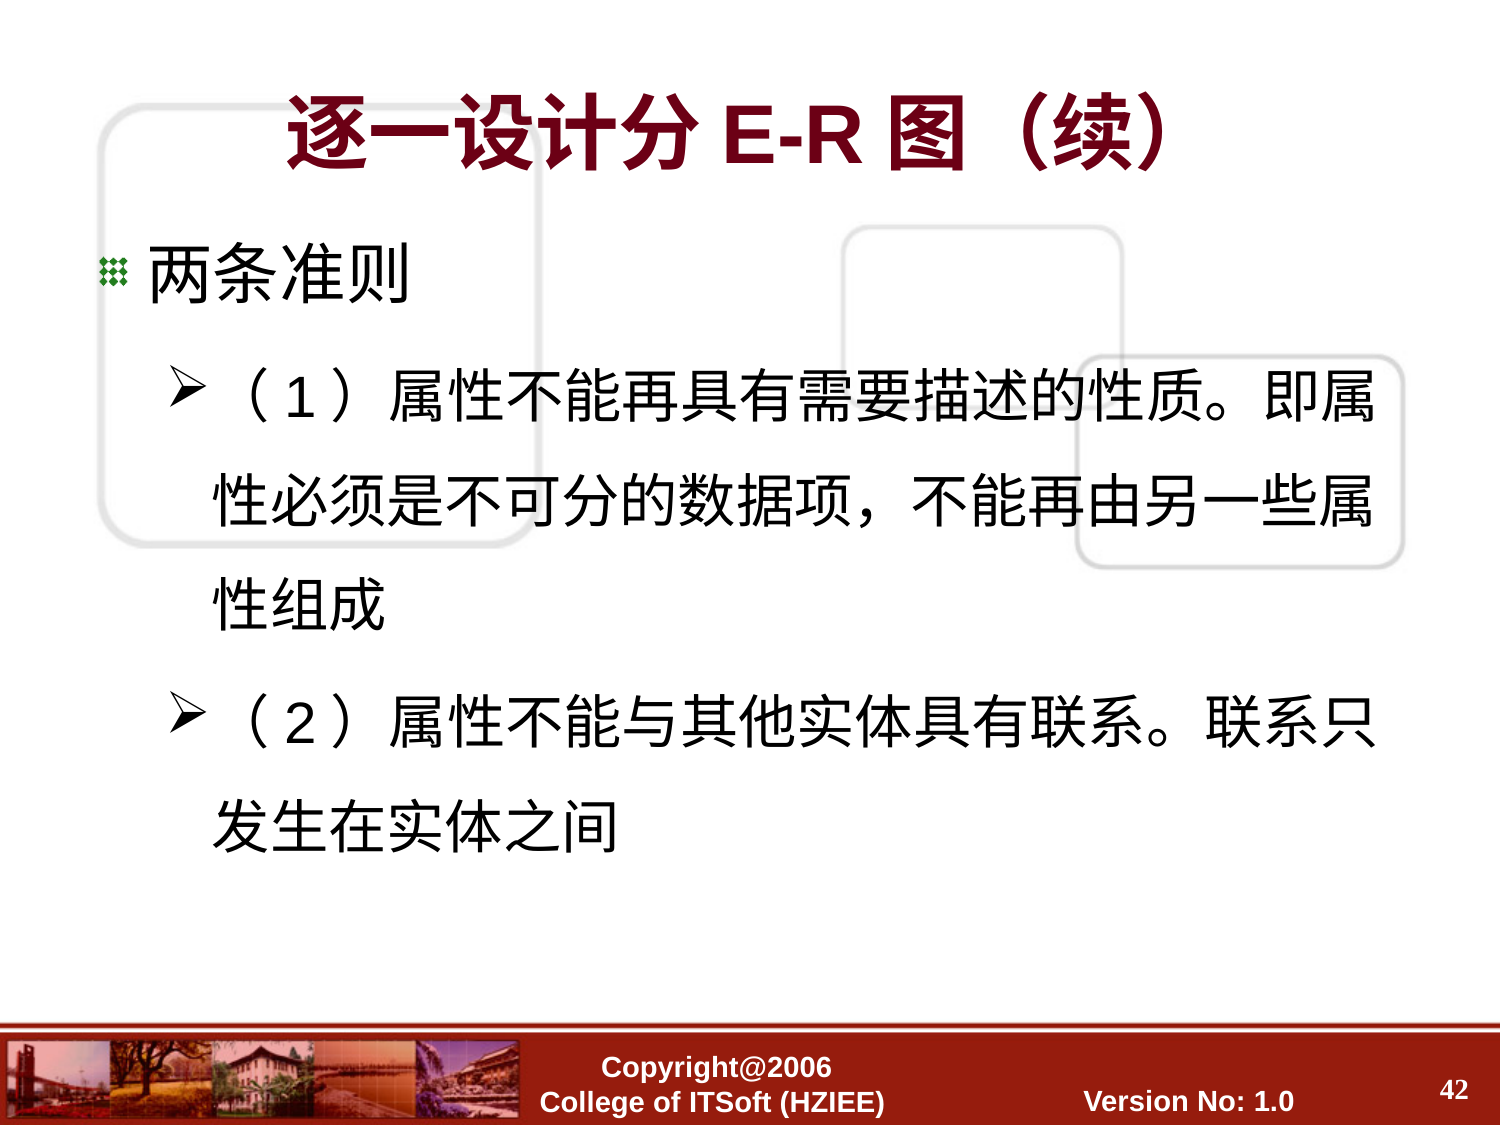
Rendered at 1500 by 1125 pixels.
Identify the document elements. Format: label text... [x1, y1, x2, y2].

title 逐一设计分E-R图（续） [76, 78, 1427, 182]
list 两条准则 （1）属性不能再具有需要描述的性质。即属性必须是不可分的数据项，不能再由另一些属性组成 （2）属性不能与其他实体具有联系。联系只发生在实体之间 [75, 184, 1425, 1013]
picture [0, 0, 1500, 1125]
